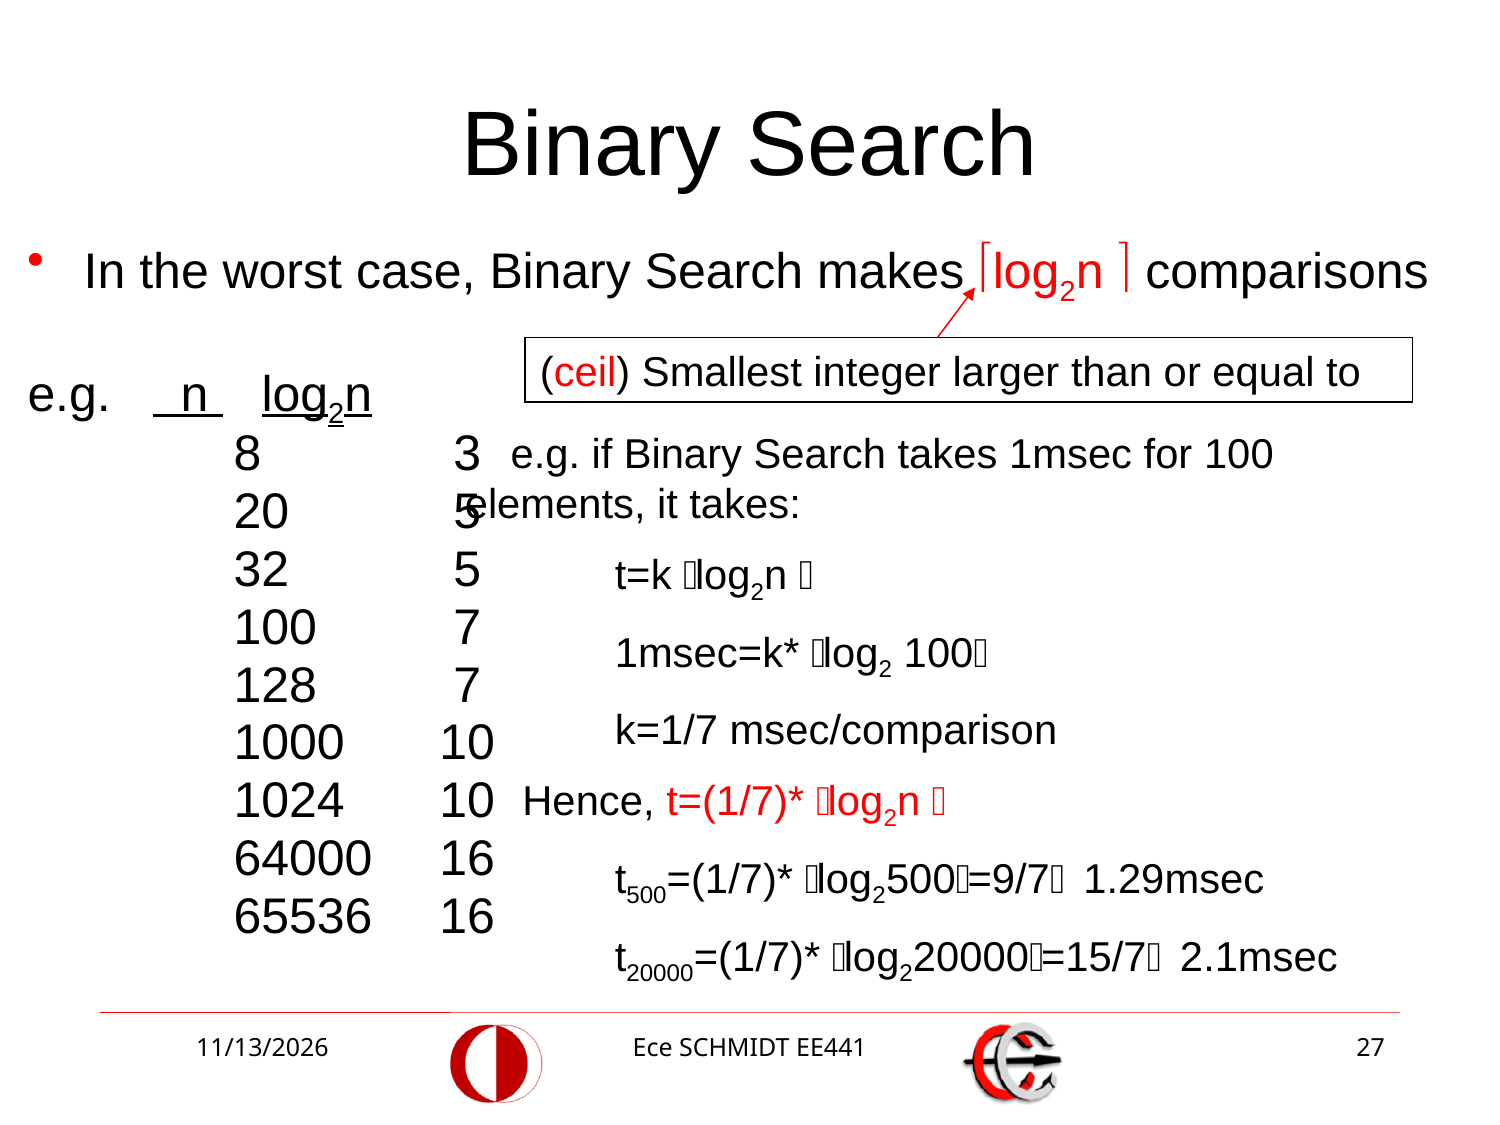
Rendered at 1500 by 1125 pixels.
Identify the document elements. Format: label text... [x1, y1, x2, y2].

text_box In the worst case, Binary Search makes log2n  comparisons e.g. n log2n 8 3 20 5 32 5 100 7 128 7 1000 10 1024 10 64000 16 65536 16 [12, 237, 1500, 1050]
slide_number 27 [1074, 1050, 1400, 1103]
text_box [937, 287, 976, 338]
title Binary Search [75, 45, 1425, 233]
picture [950, 1050, 1068, 1106]
text_box (ceil) Smallest integer larger than or equal to [524, 337, 1413, 403]
picture [448, 1050, 512, 1103]
text_box e.g. if Binary Search takes 1msec for 100 elements, it takes: t=k log2n  1msec=k* log2 100 k=1/7 msec/comparison Hence, t=(1/7)* log2n  t500=(1/7)* log2500=9/71.29msec t20000=(1/7)* log220000=15/72.1msec [449, 419, 1500, 994]
footer Ece SCHMIDT EE441 [512, 1050, 988, 1103]
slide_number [99, 1050, 425, 1103]
